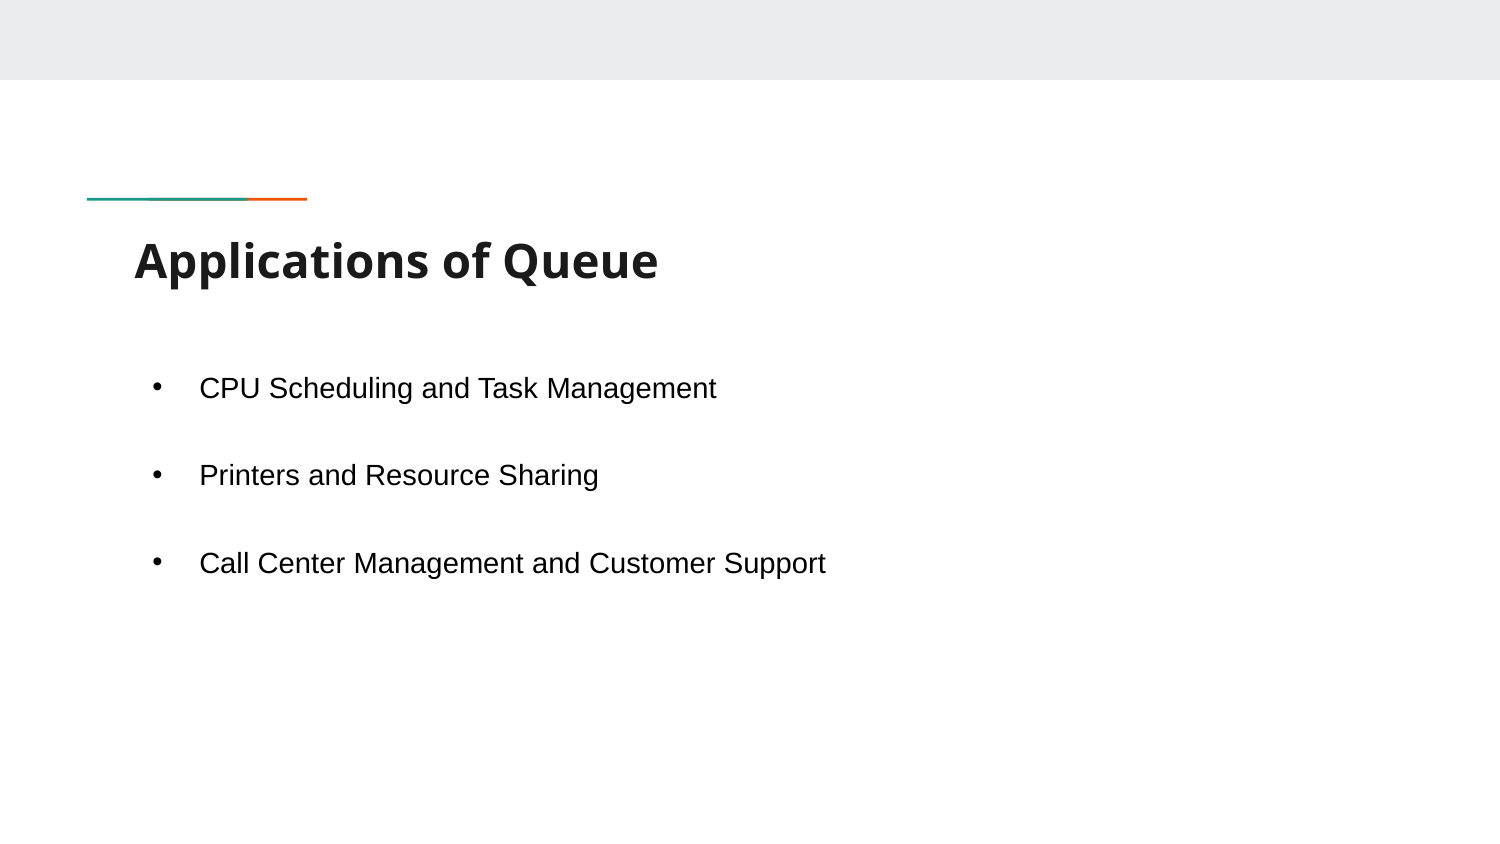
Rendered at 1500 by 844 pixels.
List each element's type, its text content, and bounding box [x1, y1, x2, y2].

title Applications of Queue [119, 216, 1381, 305]
text_box CPU Scheduling and Task Management Printers and Resource Sharing Call Center Management and Customer Support [137, 309, 1436, 587]
